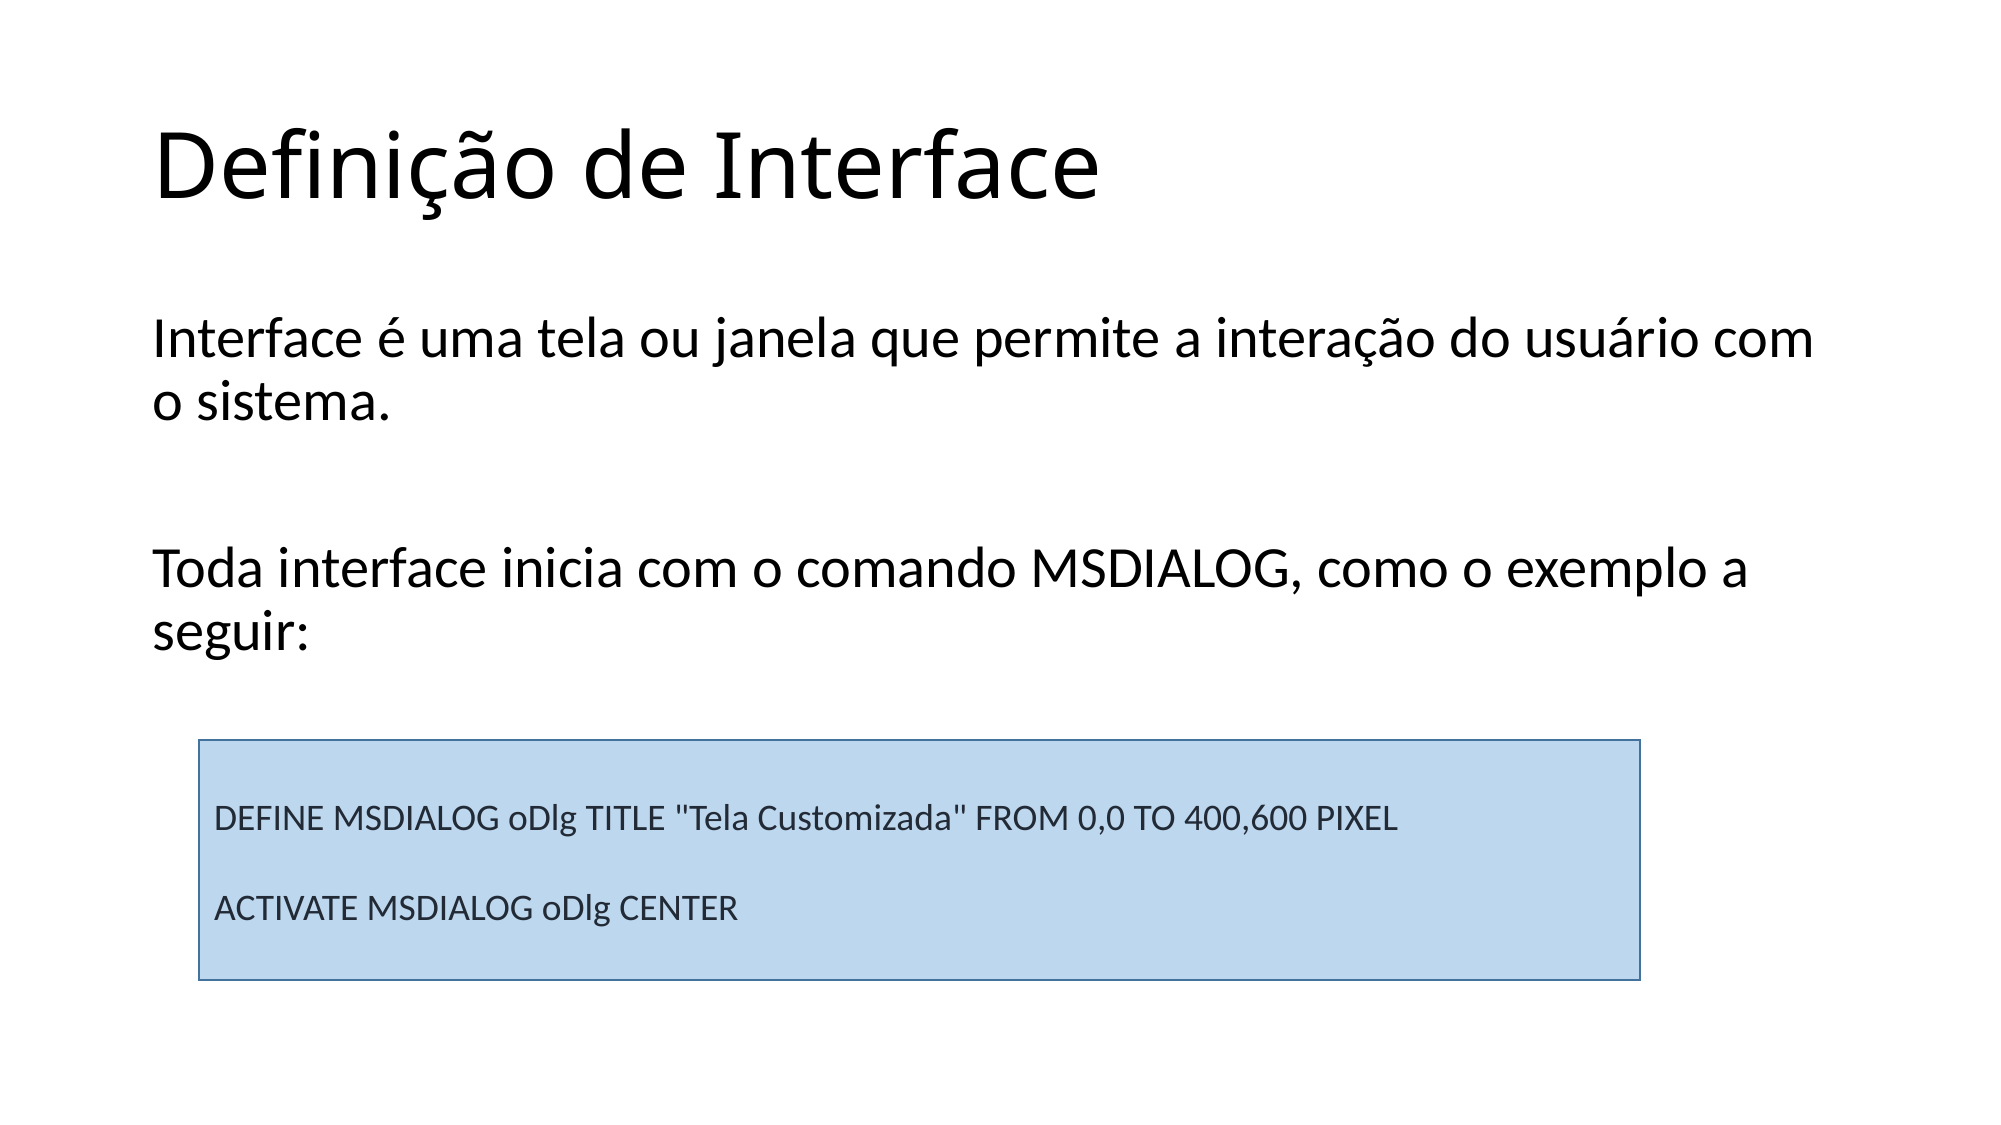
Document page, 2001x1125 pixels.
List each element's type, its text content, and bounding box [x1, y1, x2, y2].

title Definição de Interface [137, 59, 1863, 278]
text_box DEFINE MSDIALOG oDlg TITLE "Tela Customizada" FROM 0,0 TO 400,600 PIXEL ACTIVATE MSDIALOG oDlg CENTER [198, 739, 1641, 981]
list Interface é uma tela ou janela que permite a interação do usuário com o sistema. Toda interface inicia com o comando MSDIALOG, como o exemplo a seguir: [137, 299, 1863, 1014]
